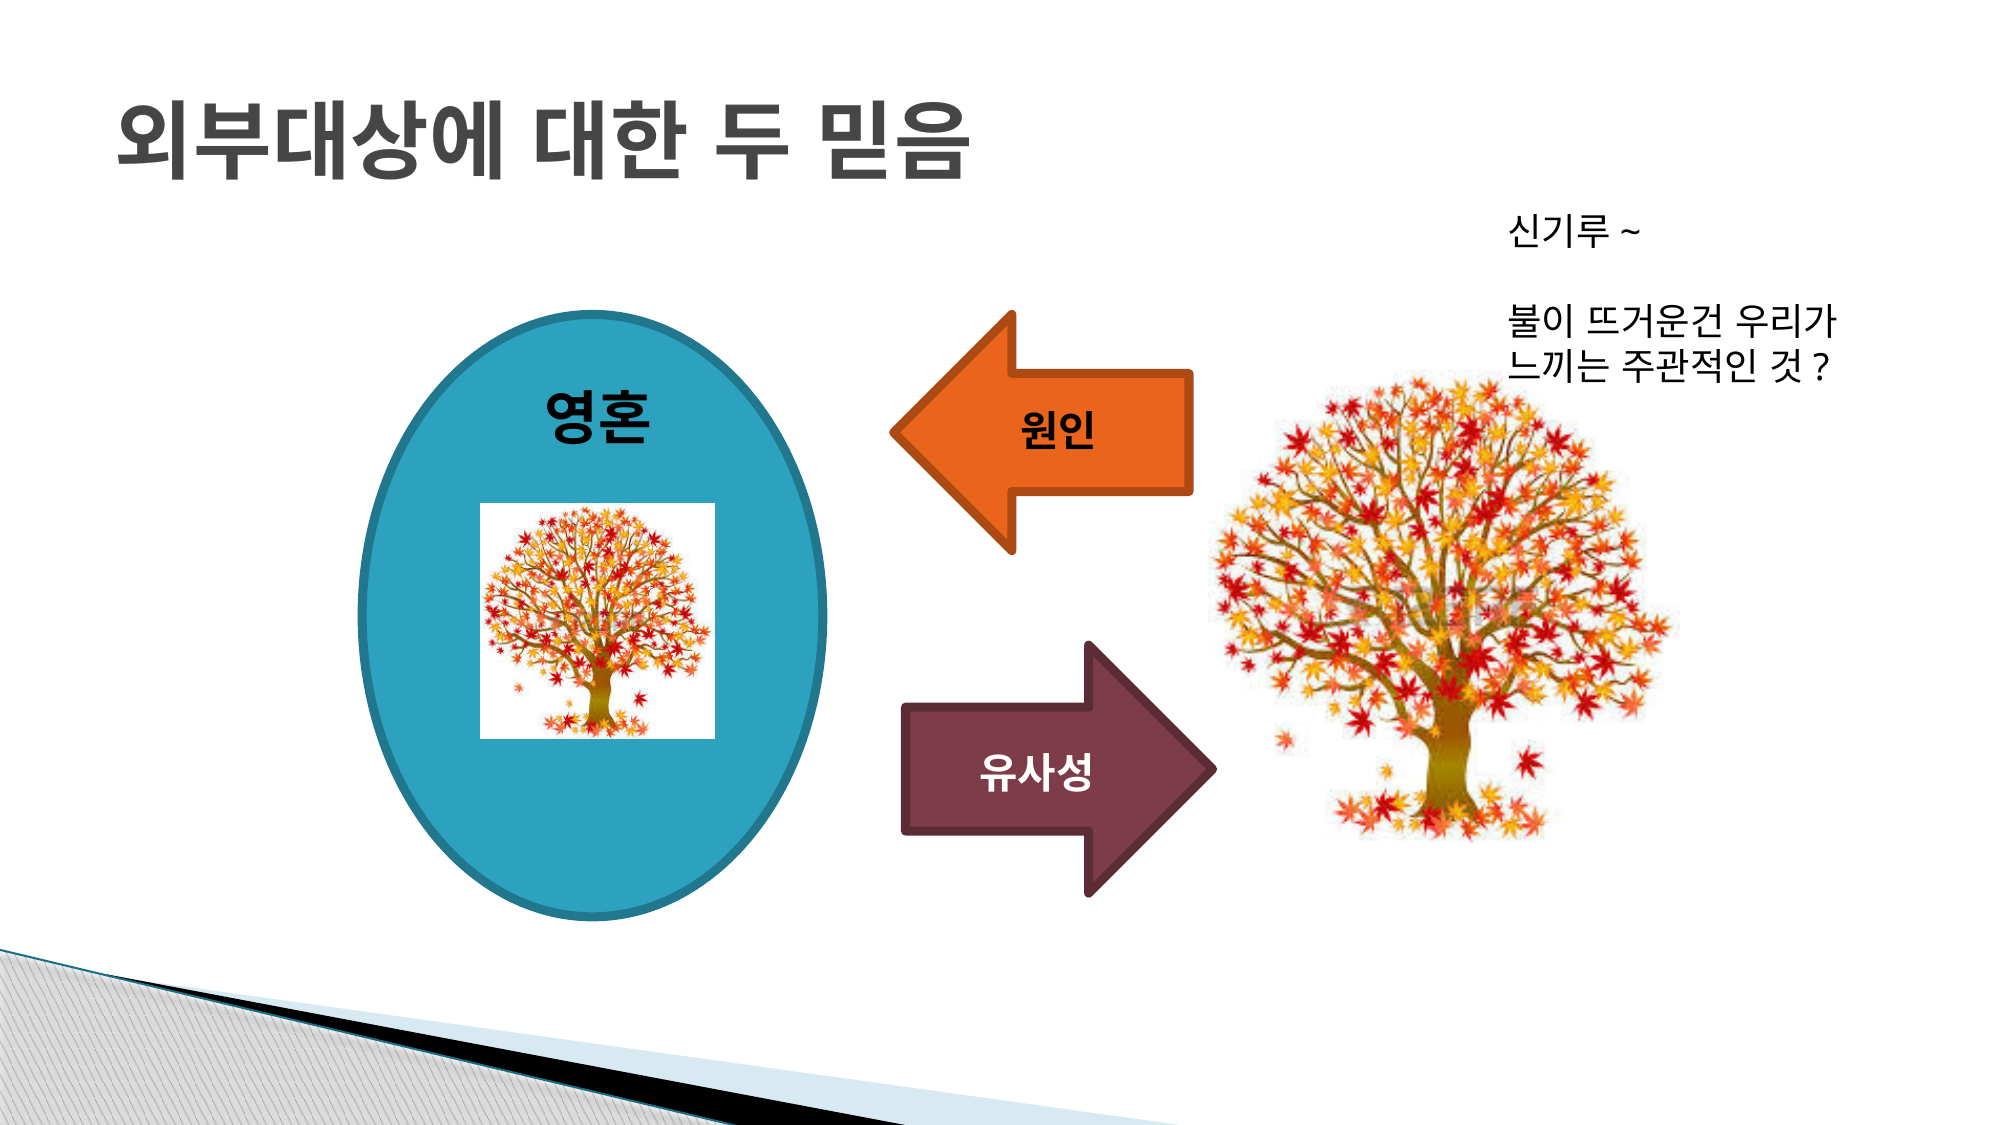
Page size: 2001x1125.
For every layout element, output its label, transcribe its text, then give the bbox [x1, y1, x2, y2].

text_box [900, 640, 1202, 898]
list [1208, 370, 1680, 844]
picture [479, 503, 715, 740]
text_box [357, 309, 828, 922]
text_box 영혼 [503, 373, 693, 459]
text_box [889, 309, 1194, 556]
text_box 신기루~ 불이 뜨거운건 우리가 느끼는 주관적인 것? [1492, 200, 1965, 395]
text_box 원인 [976, 397, 1142, 462]
title 외부대상에 대한 두 믿음 [99, 45, 1900, 233]
text_box 유사성 [964, 739, 1130, 805]
